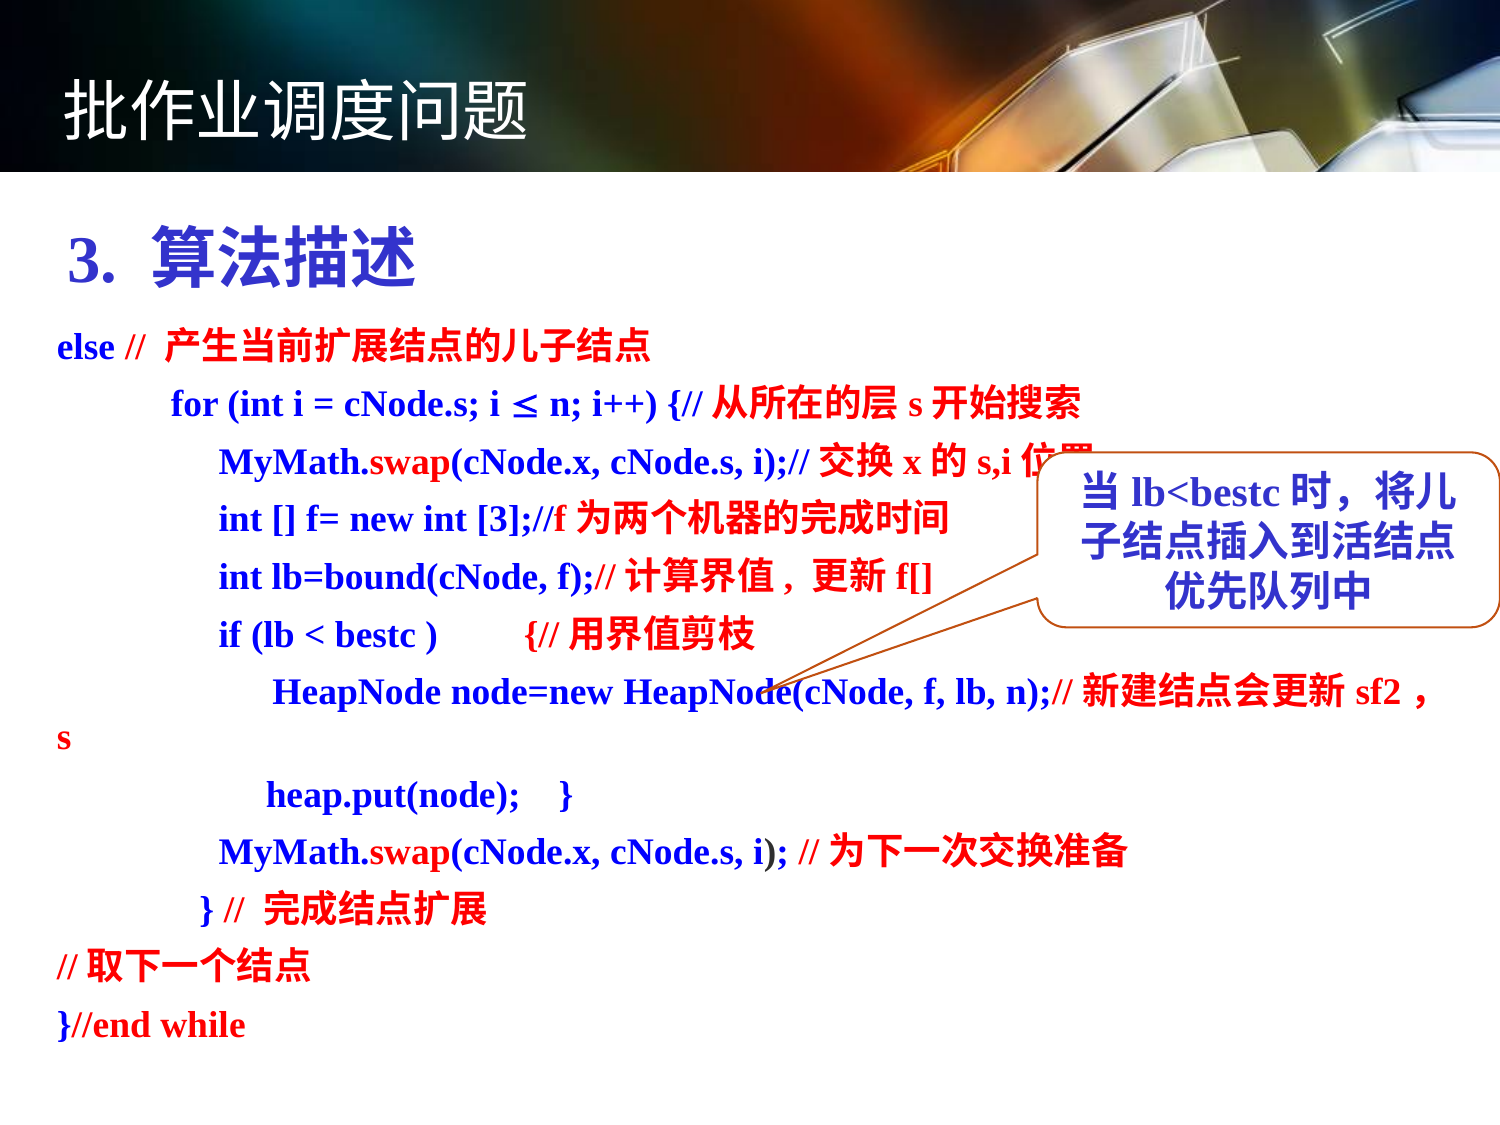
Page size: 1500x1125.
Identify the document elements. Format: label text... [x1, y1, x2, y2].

text_box 3. 算法描述 [52, 207, 1028, 303]
text_box else // 产生当前扩展结点的儿子结点 for (int i = cNode.s; i  n; i++) {//从所在的层s开始搜索 MyMath.swap(cNode.x, cNode.s, i);//交换x的s,i位置 int [] f= new int [3];//f为两个机器的完成时间 int lb=bound(cNode, f);//计算界值, 更新f[] if (lb < bestc ) {//用界值剪枝 HeapNode node=new HeapNode(cNode, f, lb, n);//新建结点会更新sf2，s heap.put(node); } MyMath.swap(cNode.x, cNode.s, i); //为下一次交换准备 } // 完成结点扩展 //取下一个结点 }//end while [42, 314, 1472, 1052]
text_box 批作业调度问题 [47, 61, 732, 157]
text_box 当lb<bestc时，将儿子结点插入到活结点优先队列中 [760, 451, 1500, 695]
picture [282, 35, 289, 46]
picture [0, 0, 1500, 172]
